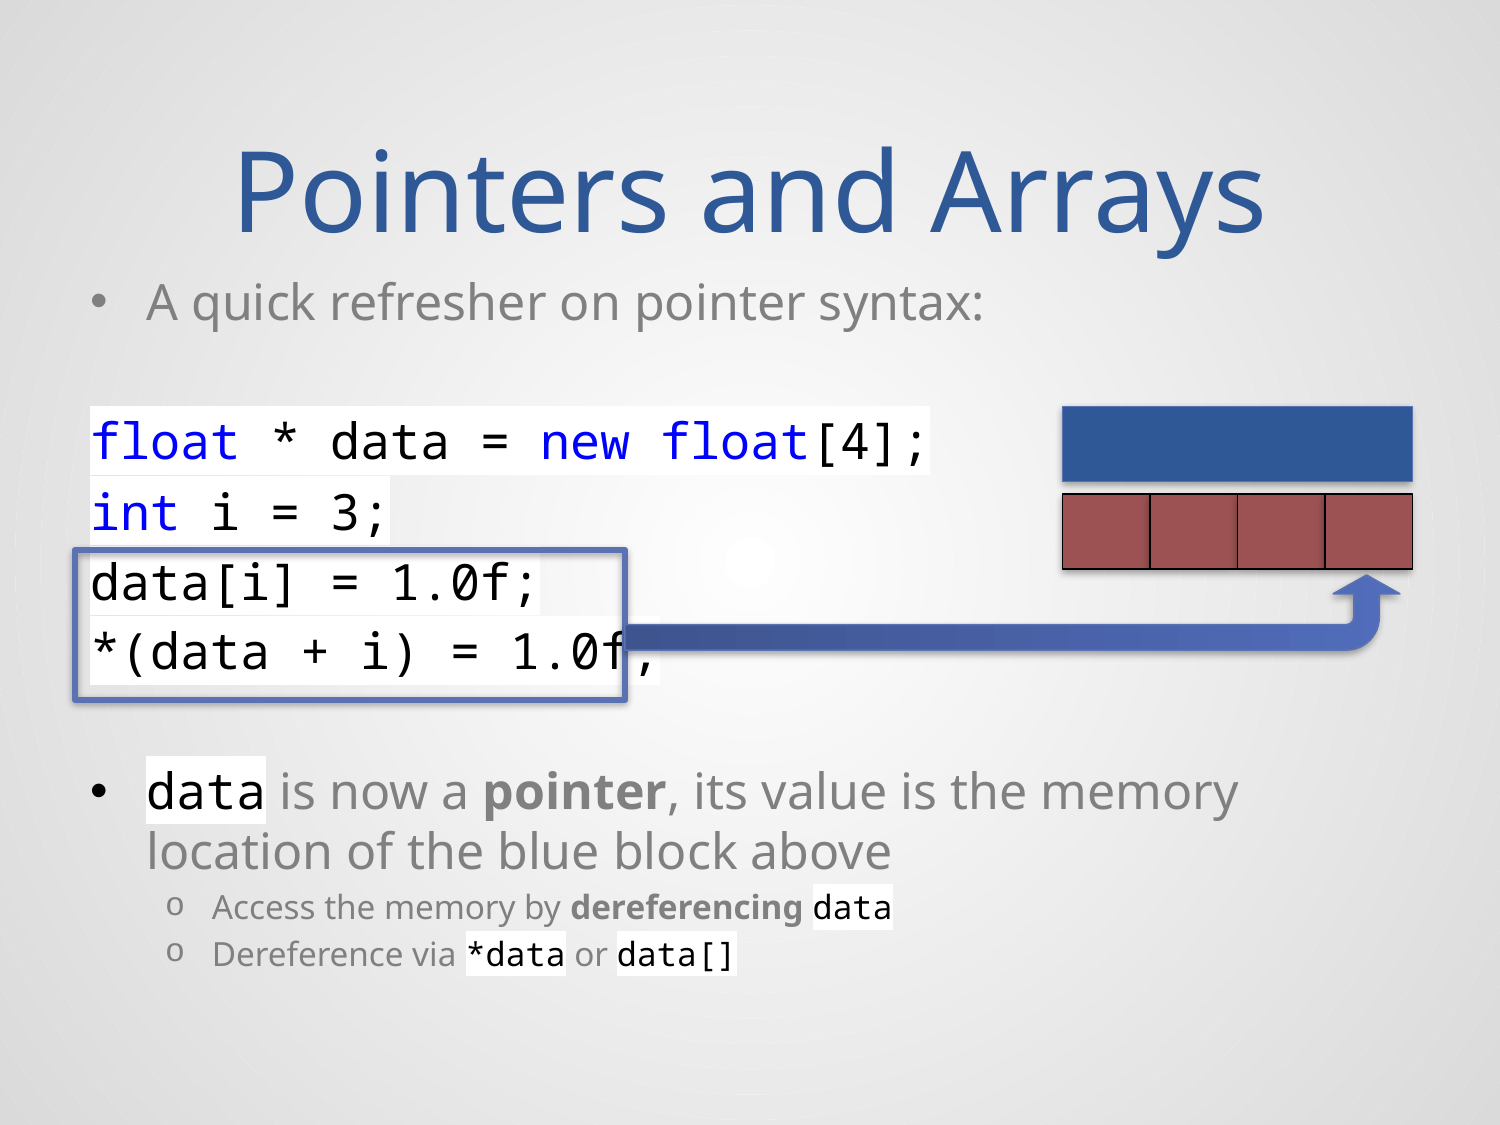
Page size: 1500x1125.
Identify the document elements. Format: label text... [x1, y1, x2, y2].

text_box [1062, 406, 1413, 570]
title Pointers and Arrays [75, 0, 1425, 262]
list A quick refresher on pointer syntax: float * data = new float[4]; int i = 3; data[i] = 1.0f; *(data + i) = 1.0f; data is now a pointer, its value is the memory location of the blue block above Access the memory by dereferencing data Dereference via *data or data[] [75, 262, 1425, 1005]
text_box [74, 549, 1401, 701]
